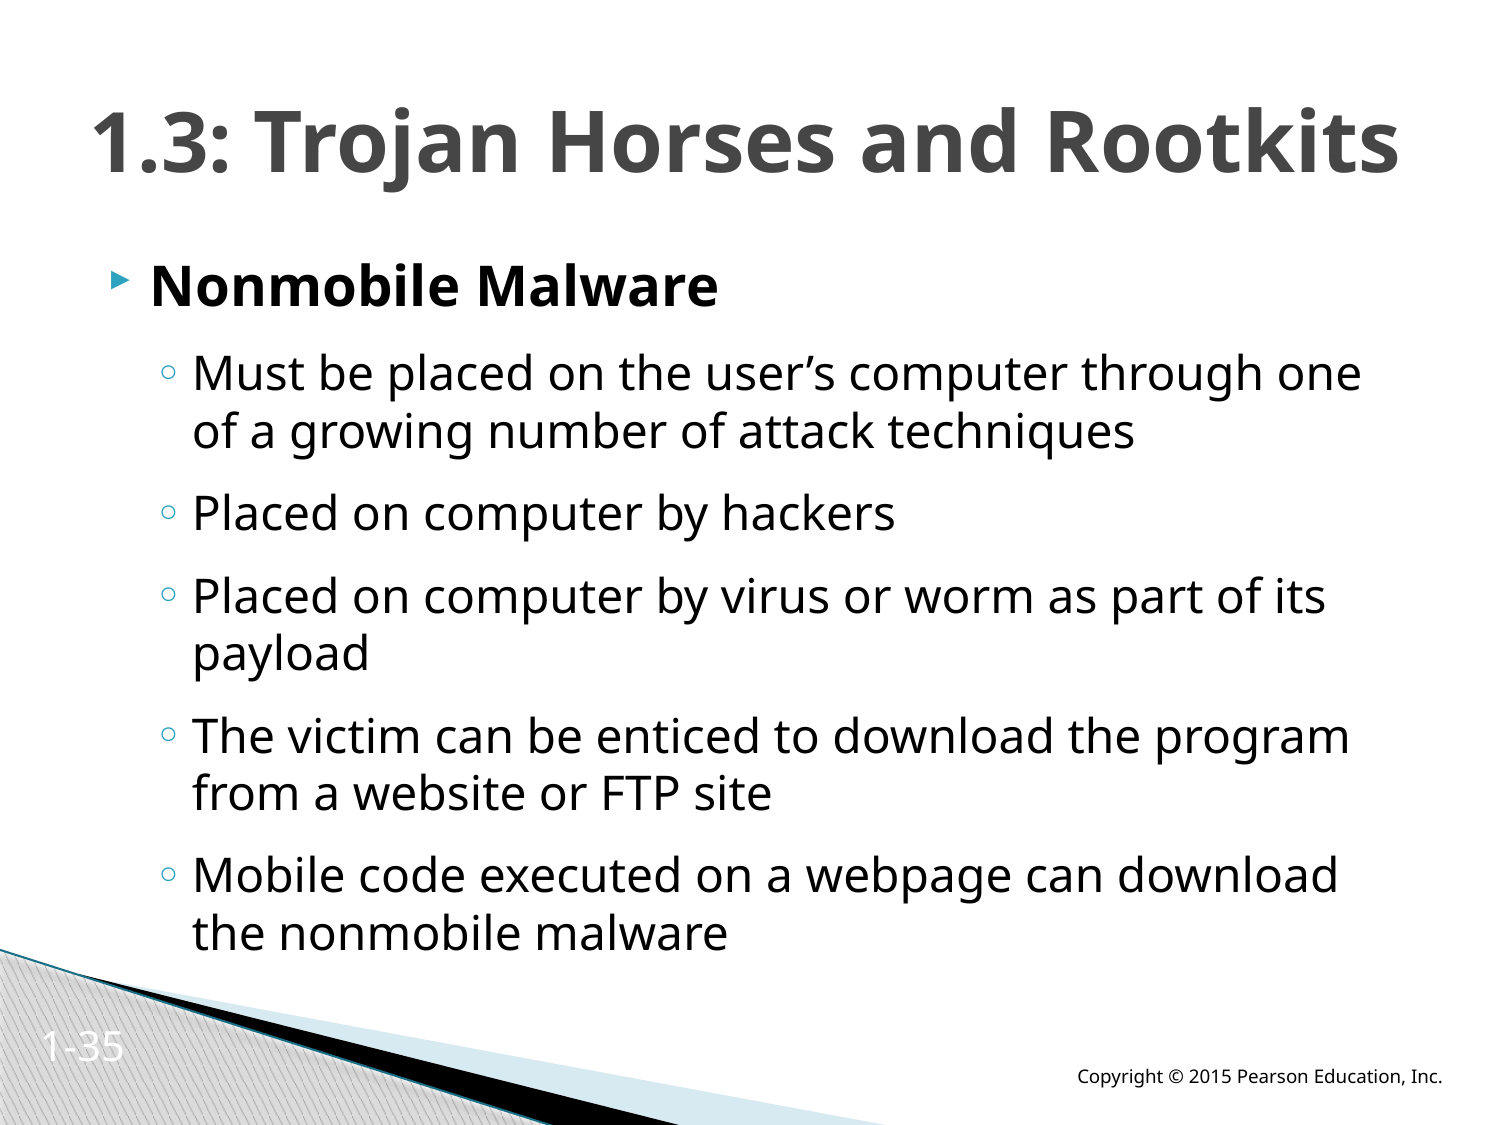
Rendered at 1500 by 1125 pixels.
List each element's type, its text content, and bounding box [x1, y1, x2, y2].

list Nonmobile Malware Must be placed on the user’s computer through one of a growing number of attack techniques Placed on computer by hackers Placed on computer by virus or worm as part of its payload The victim can be enticed to download the program from a website or FTP site Mobile code executed on a webpage can download the nonmobile malware [75, 242, 1425, 986]
slide_number 1-34 [24, 1012, 163, 1088]
title 1.3: Trojan Horses and Rootkits [75, 45, 1425, 233]
